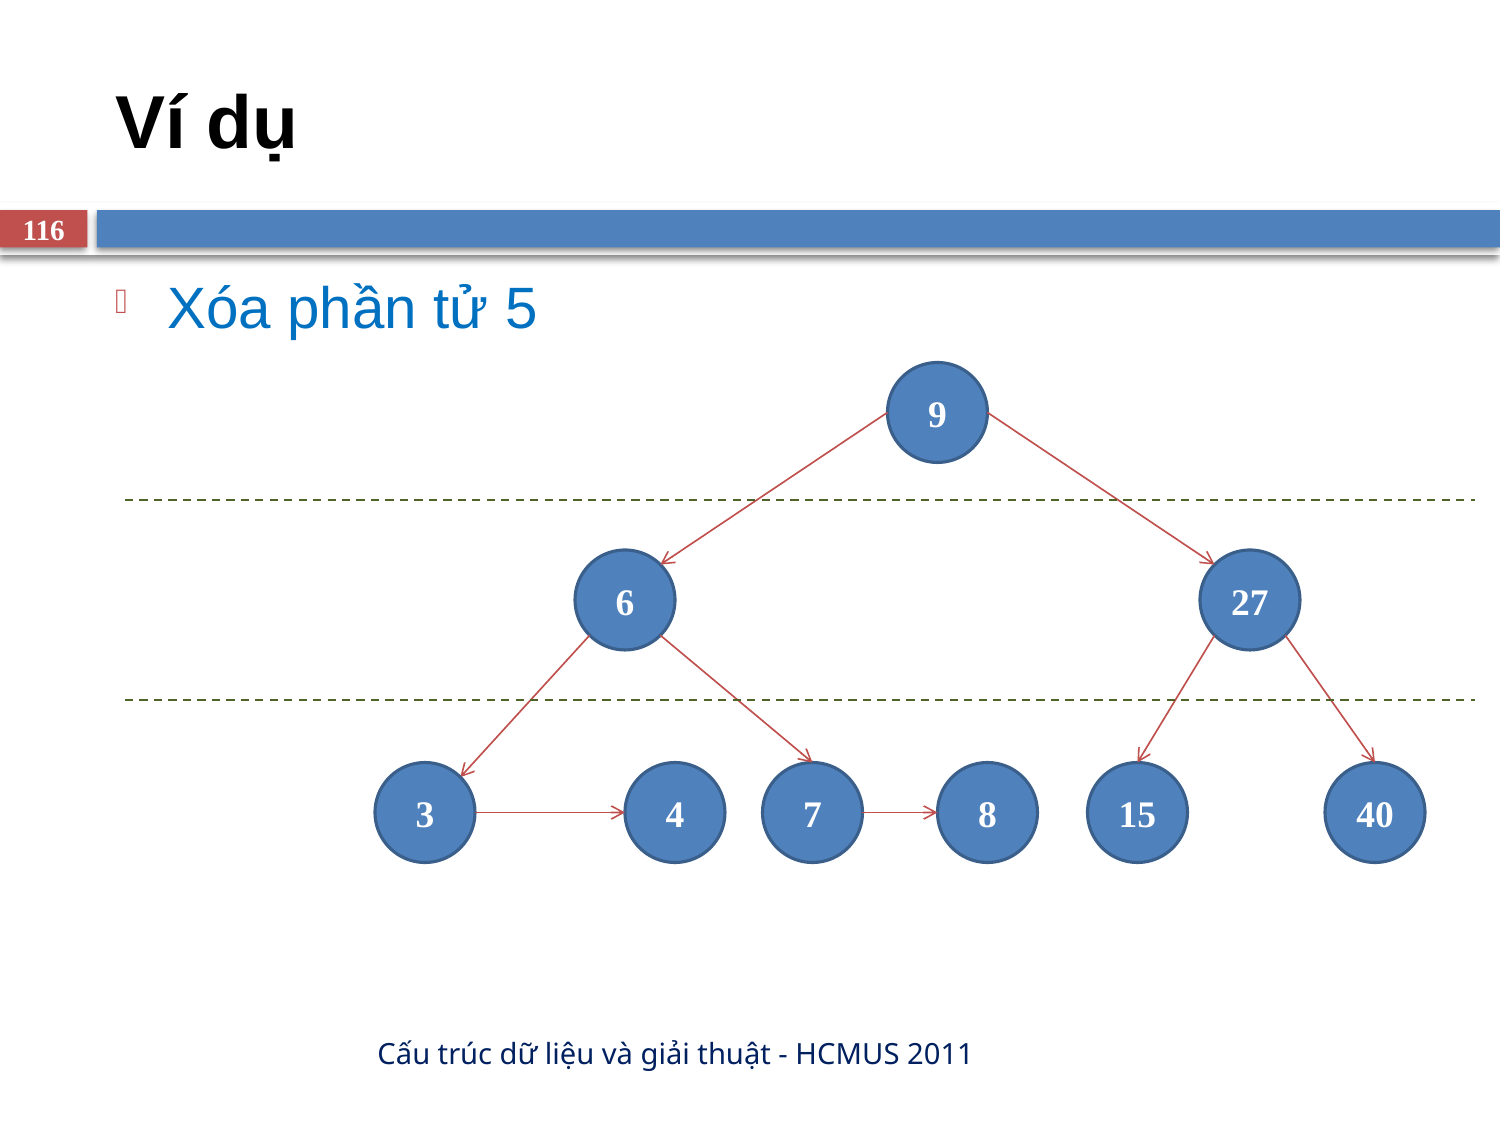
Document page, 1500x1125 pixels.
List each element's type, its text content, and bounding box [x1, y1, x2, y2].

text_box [987, 412, 1215, 499]
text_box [659, 510, 888, 565]
text_box 40 [1323, 760, 1427, 865]
text_box 8 [935, 760, 1040, 865]
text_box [672, 622, 801, 699]
text_box 3 [373, 760, 477, 865]
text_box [1266, 653, 1395, 699]
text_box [1112, 659, 1240, 699]
list Xóa phần tử 5 [100, 262, 1438, 1000]
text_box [453, 641, 597, 699]
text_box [1266, 710, 1395, 744]
text_box 9 [885, 360, 990, 465]
text_box 15 [1085, 760, 1190, 865]
text_box 27 [1198, 548, 1302, 652]
text_box 7 [760, 760, 865, 865]
title Ví dụ [100, 37, 1438, 200]
footer Cấu trúc dữ liệu và giải thuật - HCMUS 2011 [99, 1024, 990, 1085]
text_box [987, 510, 1215, 565]
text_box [659, 412, 888, 499]
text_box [453, 710, 597, 772]
text_box 6 [573, 548, 677, 652]
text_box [672, 710, 801, 776]
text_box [1112, 710, 1240, 738]
slide_number 116 [0, 208, 88, 249]
text_box 4 [623, 761, 727, 865]
